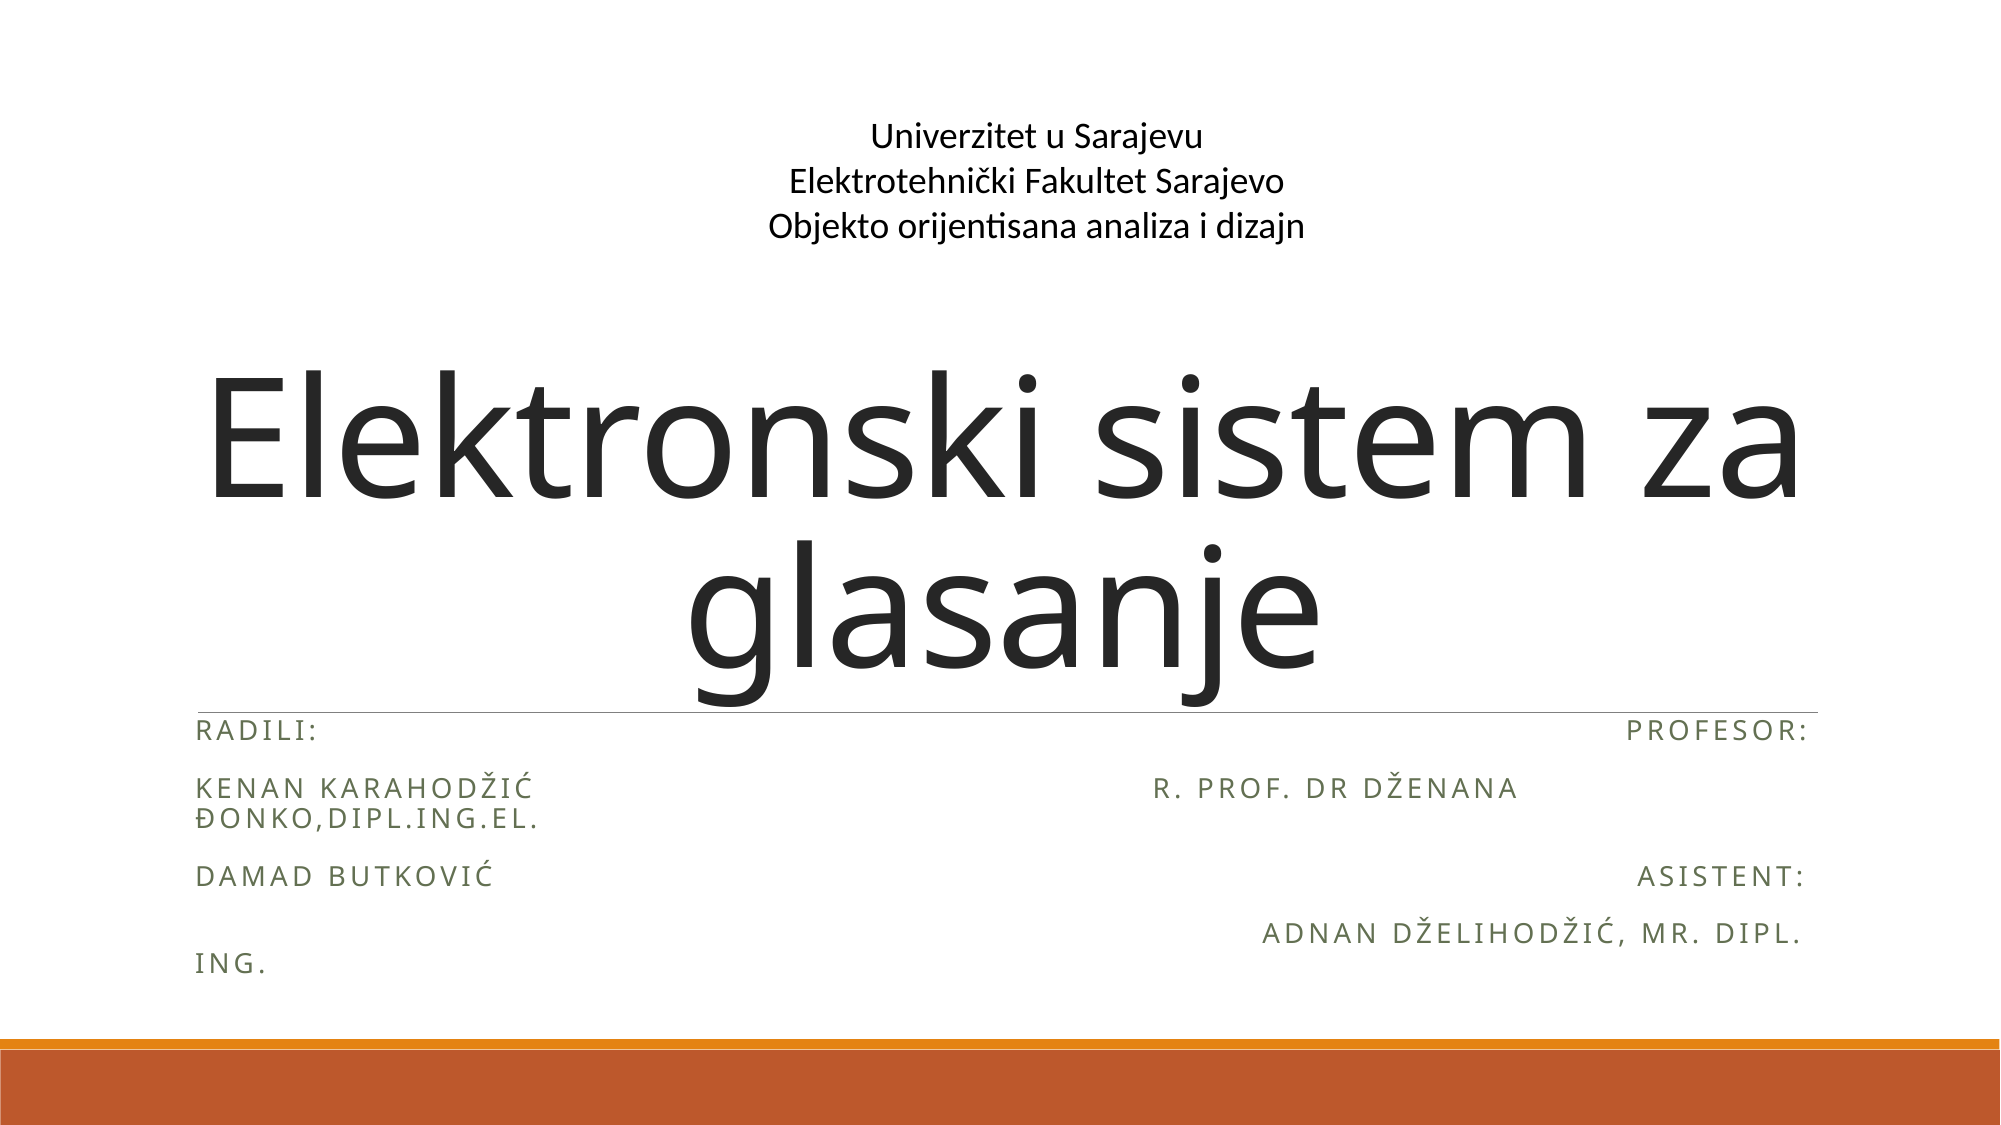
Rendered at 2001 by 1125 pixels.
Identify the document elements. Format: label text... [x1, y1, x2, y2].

text_box Univerzitet u Sarajevu Elektrotehnički Fakultet Sarajevo Objekto orijentisana analiza i dizajn [435, 58, 1639, 299]
subtitle Radili: Profesor: Kenan Karahodžić R. prof. dr Dženana Đonko,dipl.ing.el. Damad Butković Asistent: Adnan Dželihodžić, Mr. dipl. ing. [180, 709, 1879, 1036]
title Elektronski sistem za glasanje [180, 124, 1830, 709]
